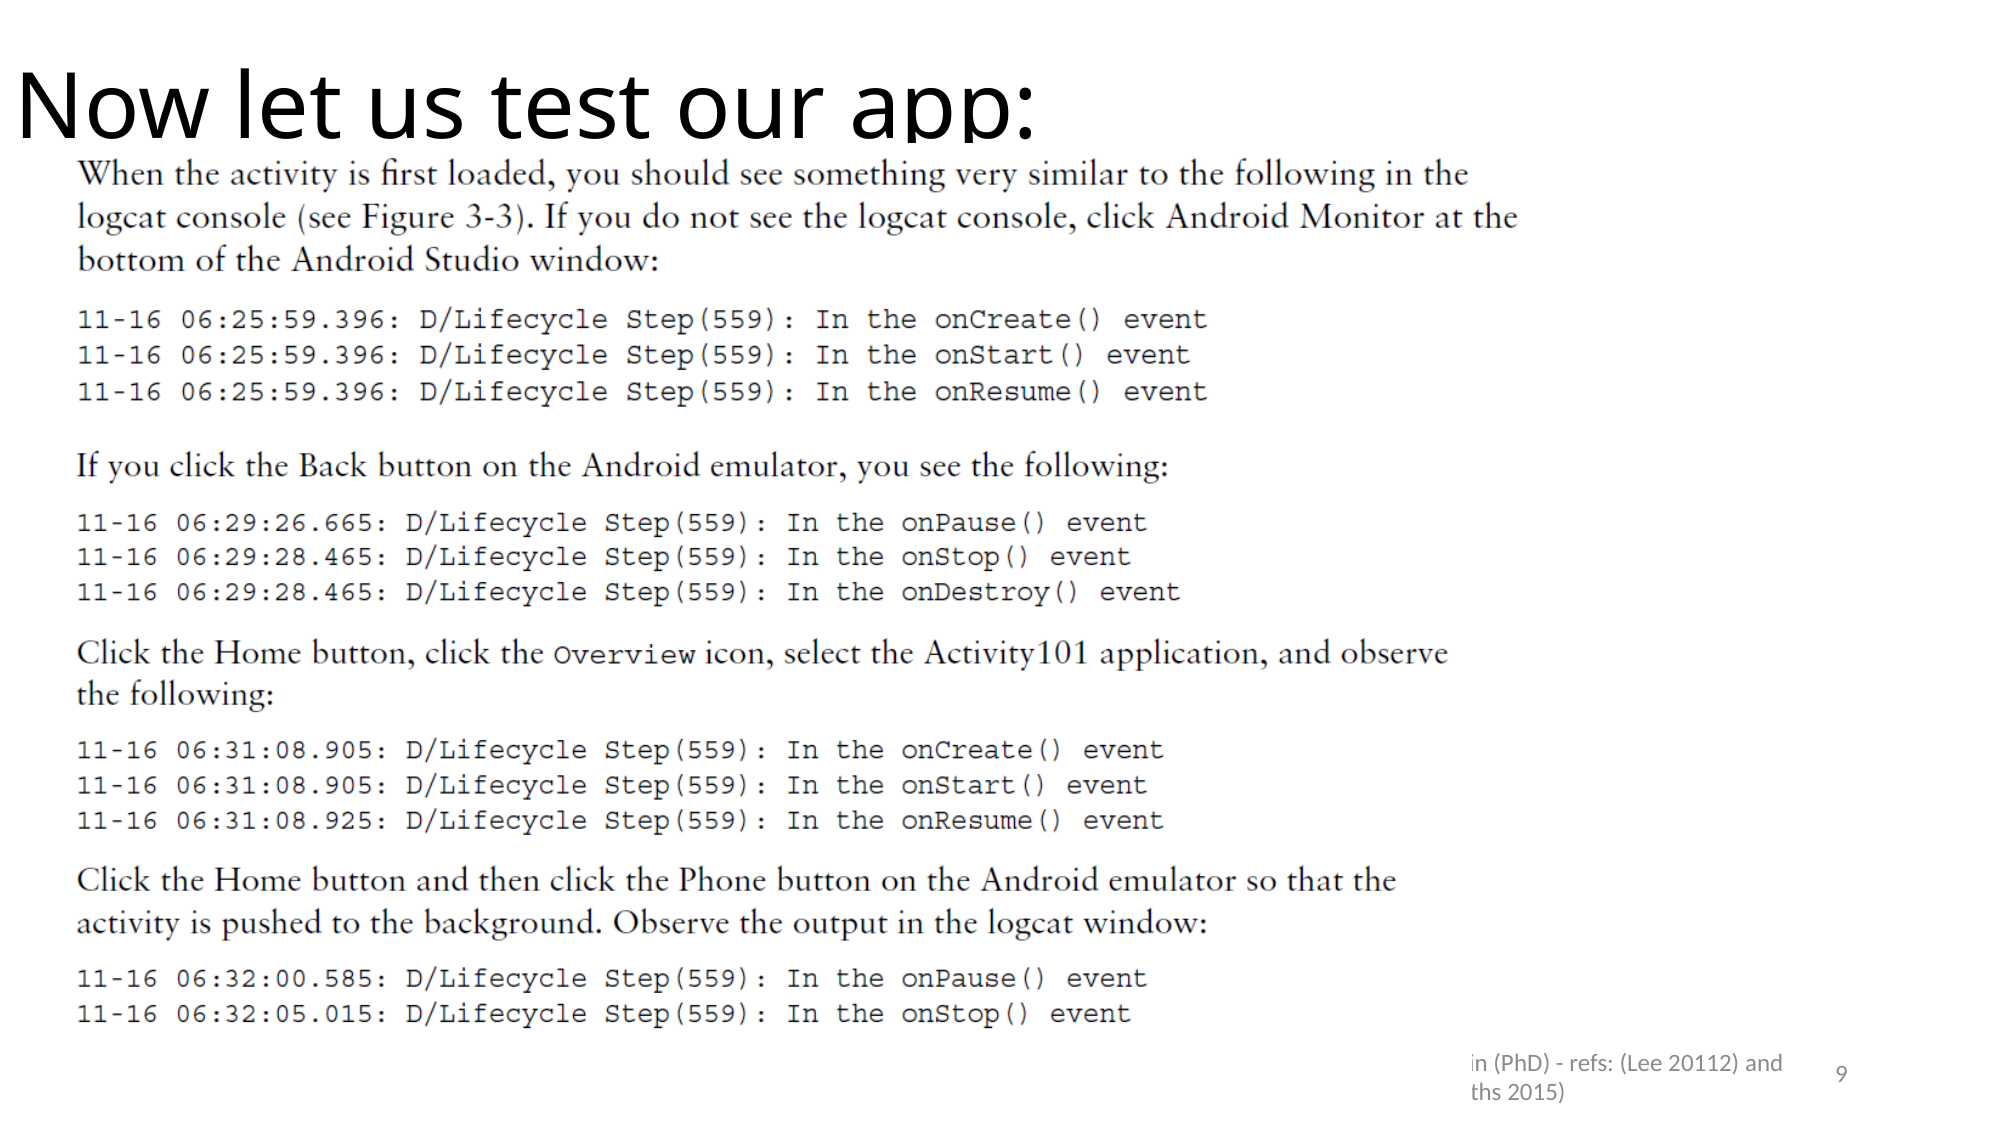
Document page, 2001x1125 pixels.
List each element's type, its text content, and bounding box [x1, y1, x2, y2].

title Now let us test our app: [0, 0, 1725, 218]
picture [58, 143, 1539, 1107]
slide_number 9 [1477, 1042, 1863, 1103]
